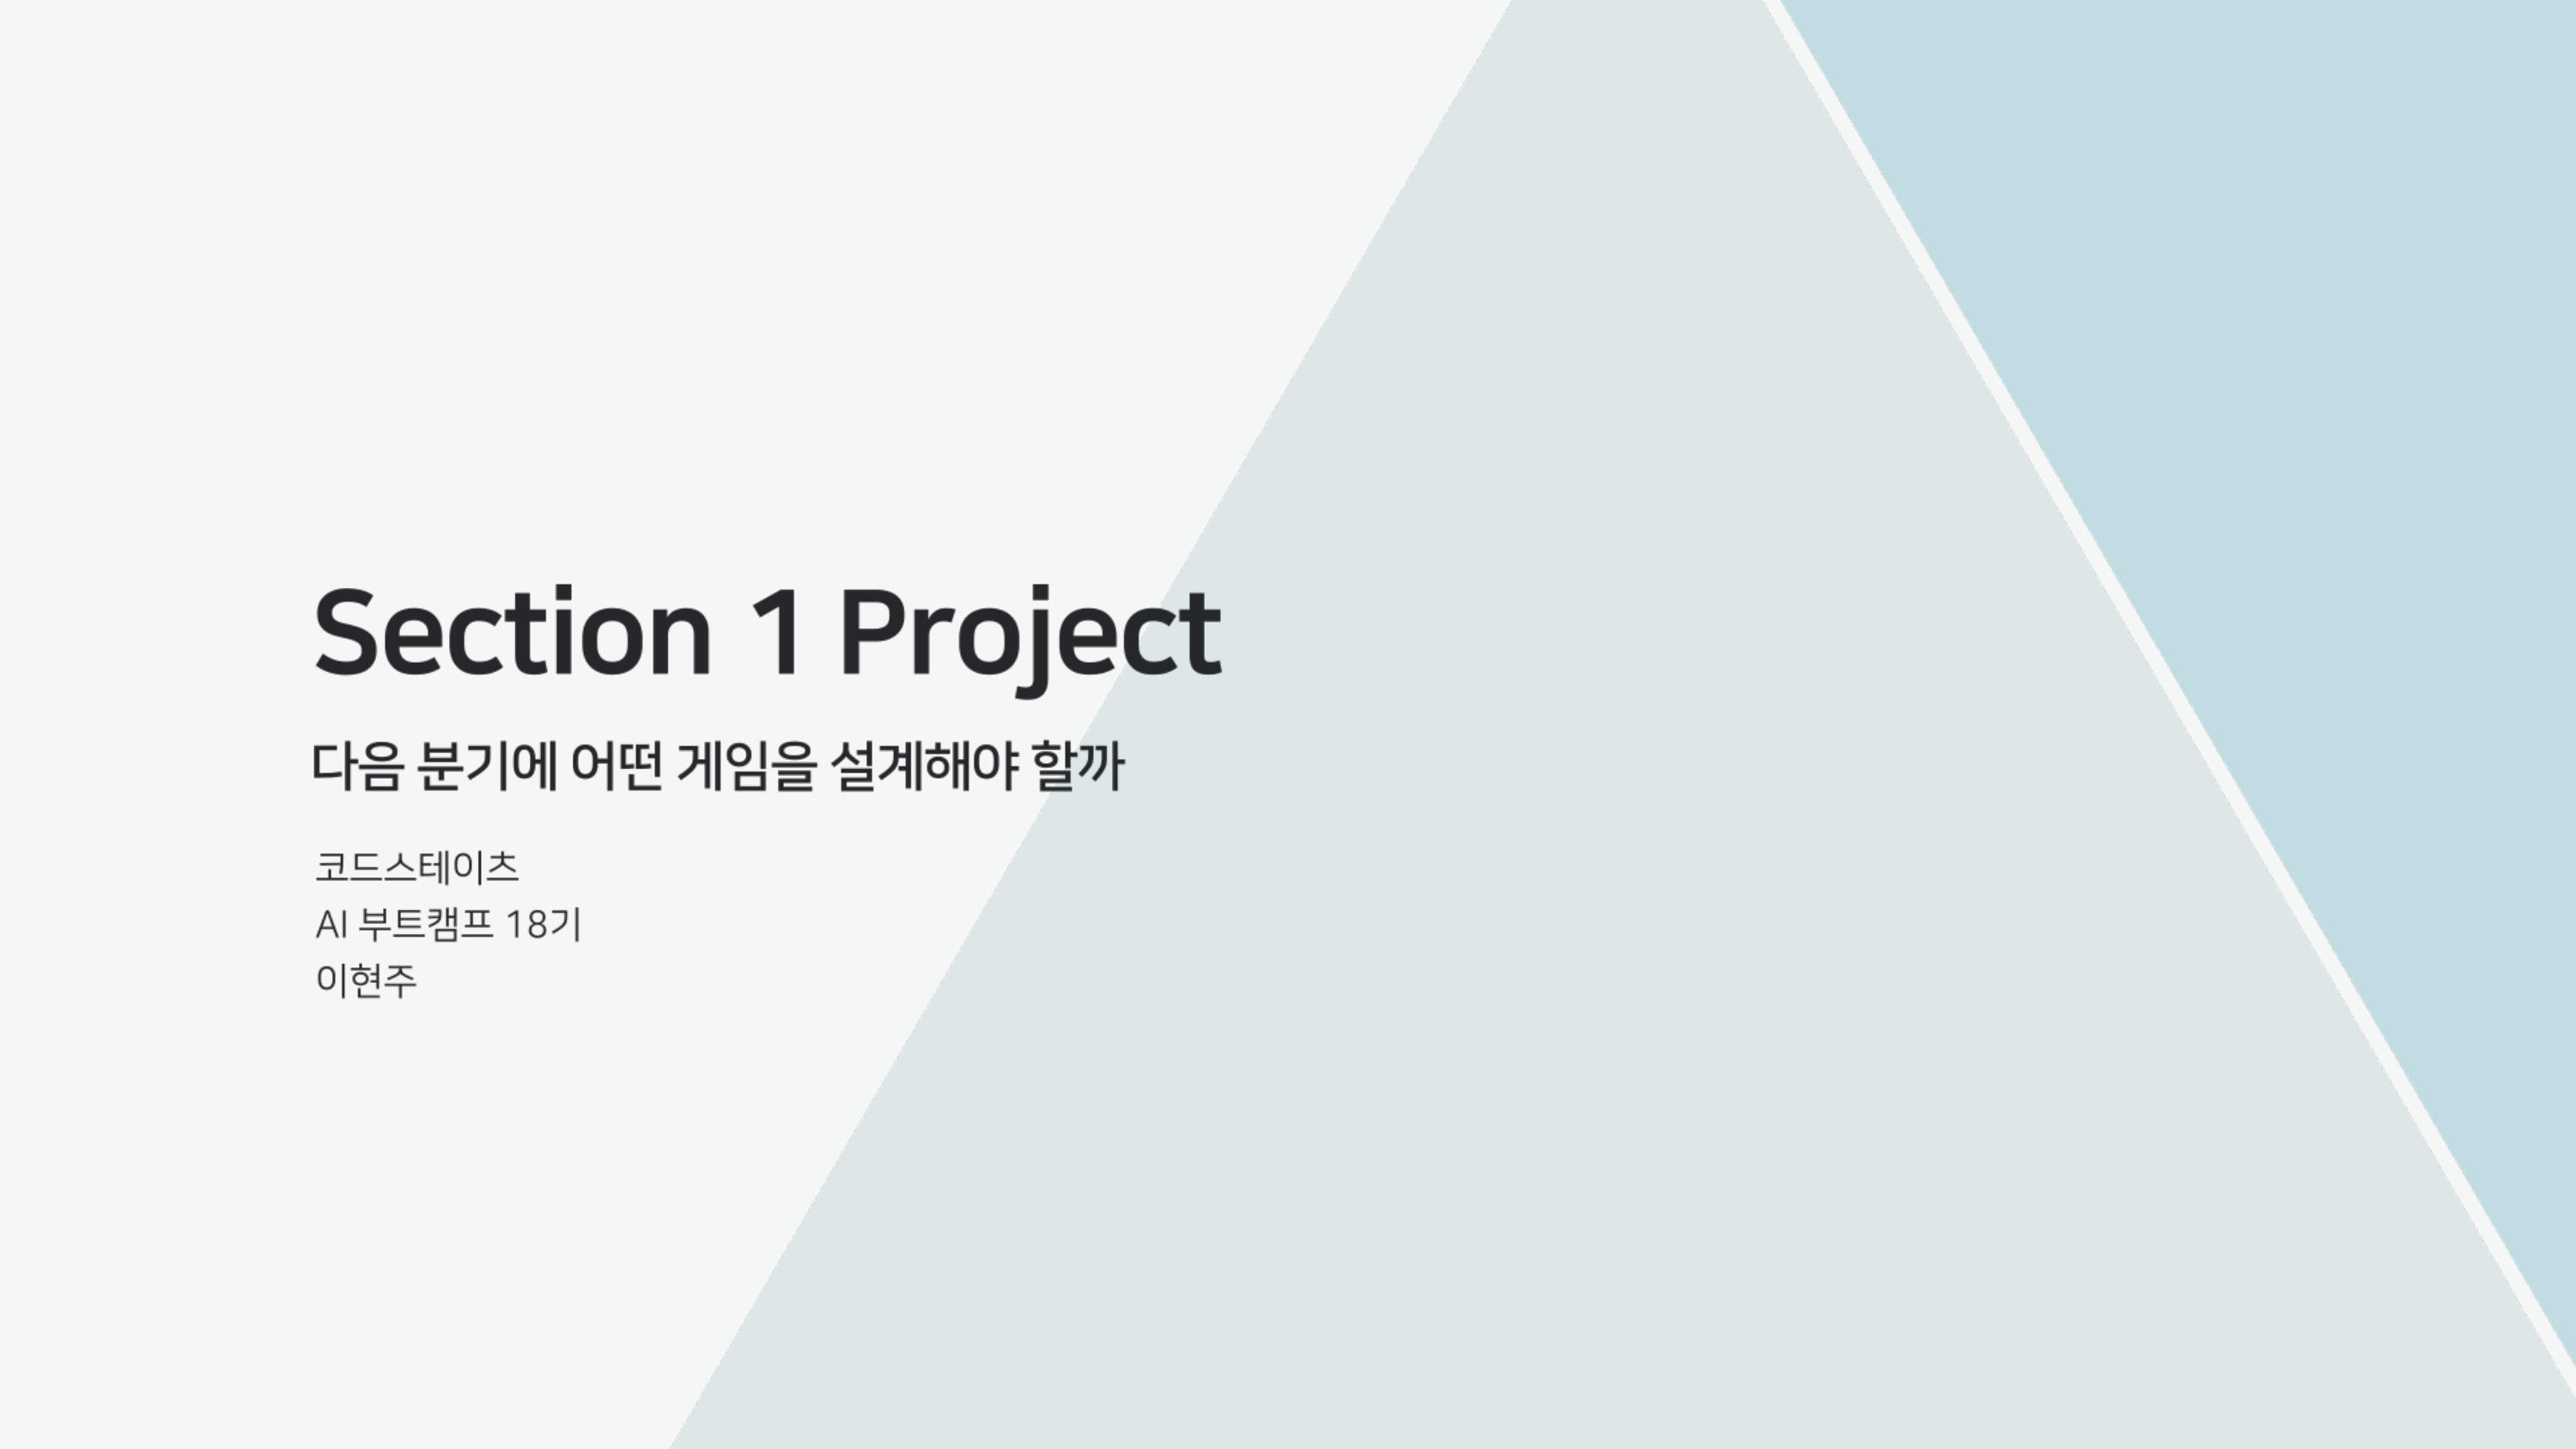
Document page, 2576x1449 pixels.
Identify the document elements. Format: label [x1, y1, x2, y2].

picture [292, 537, 1294, 816]
text_box [1770, 0, 2576, 1399]
picture [309, 838, 605, 1017]
text_box [546, 0, 2576, 1449]
